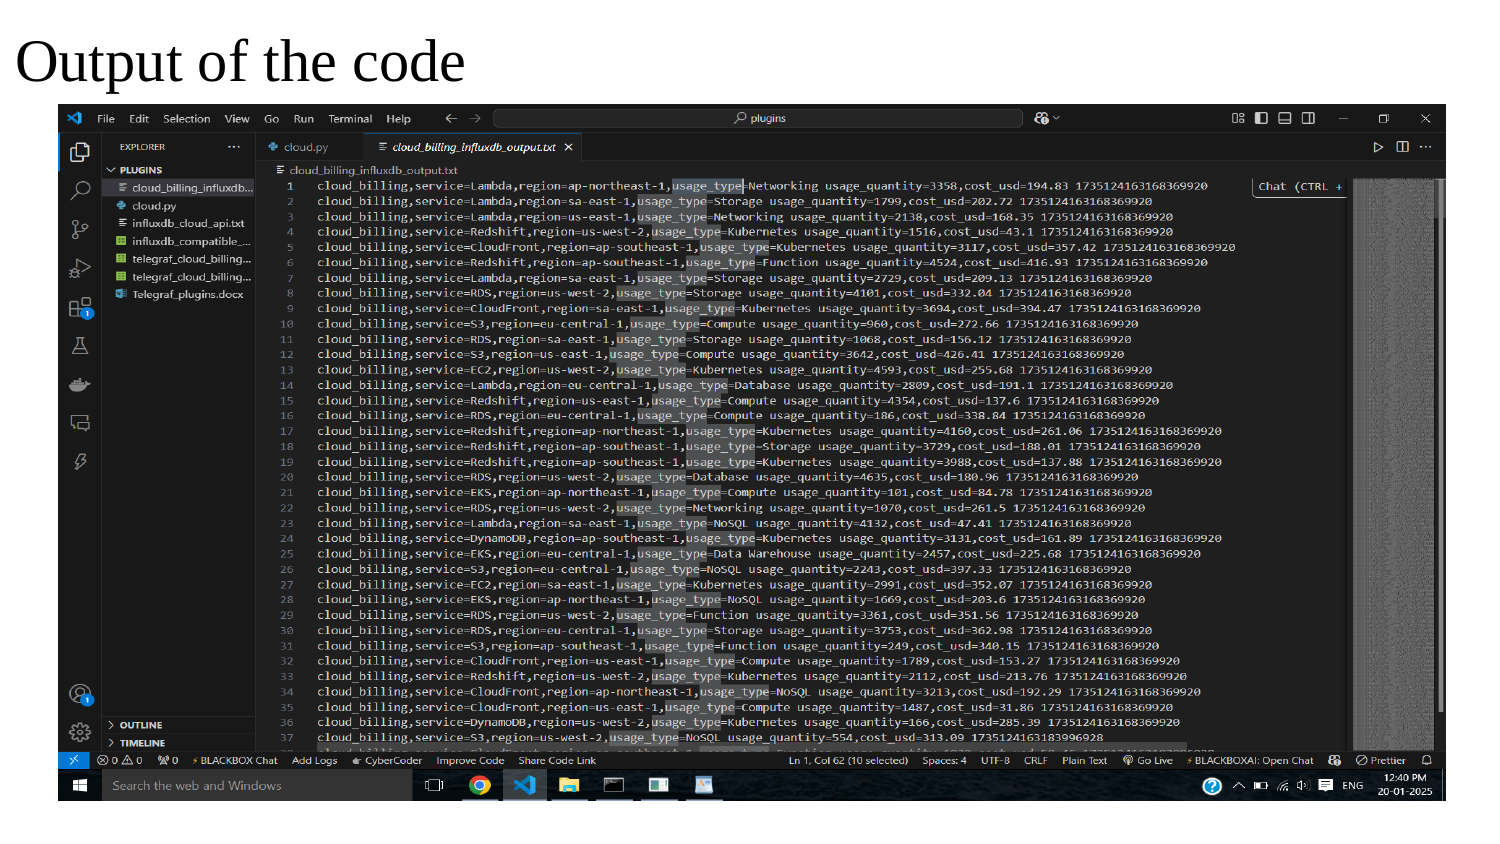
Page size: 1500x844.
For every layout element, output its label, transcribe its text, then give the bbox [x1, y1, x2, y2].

picture [57, 103, 1446, 801]
title Output of the code [0, 0, 702, 115]
